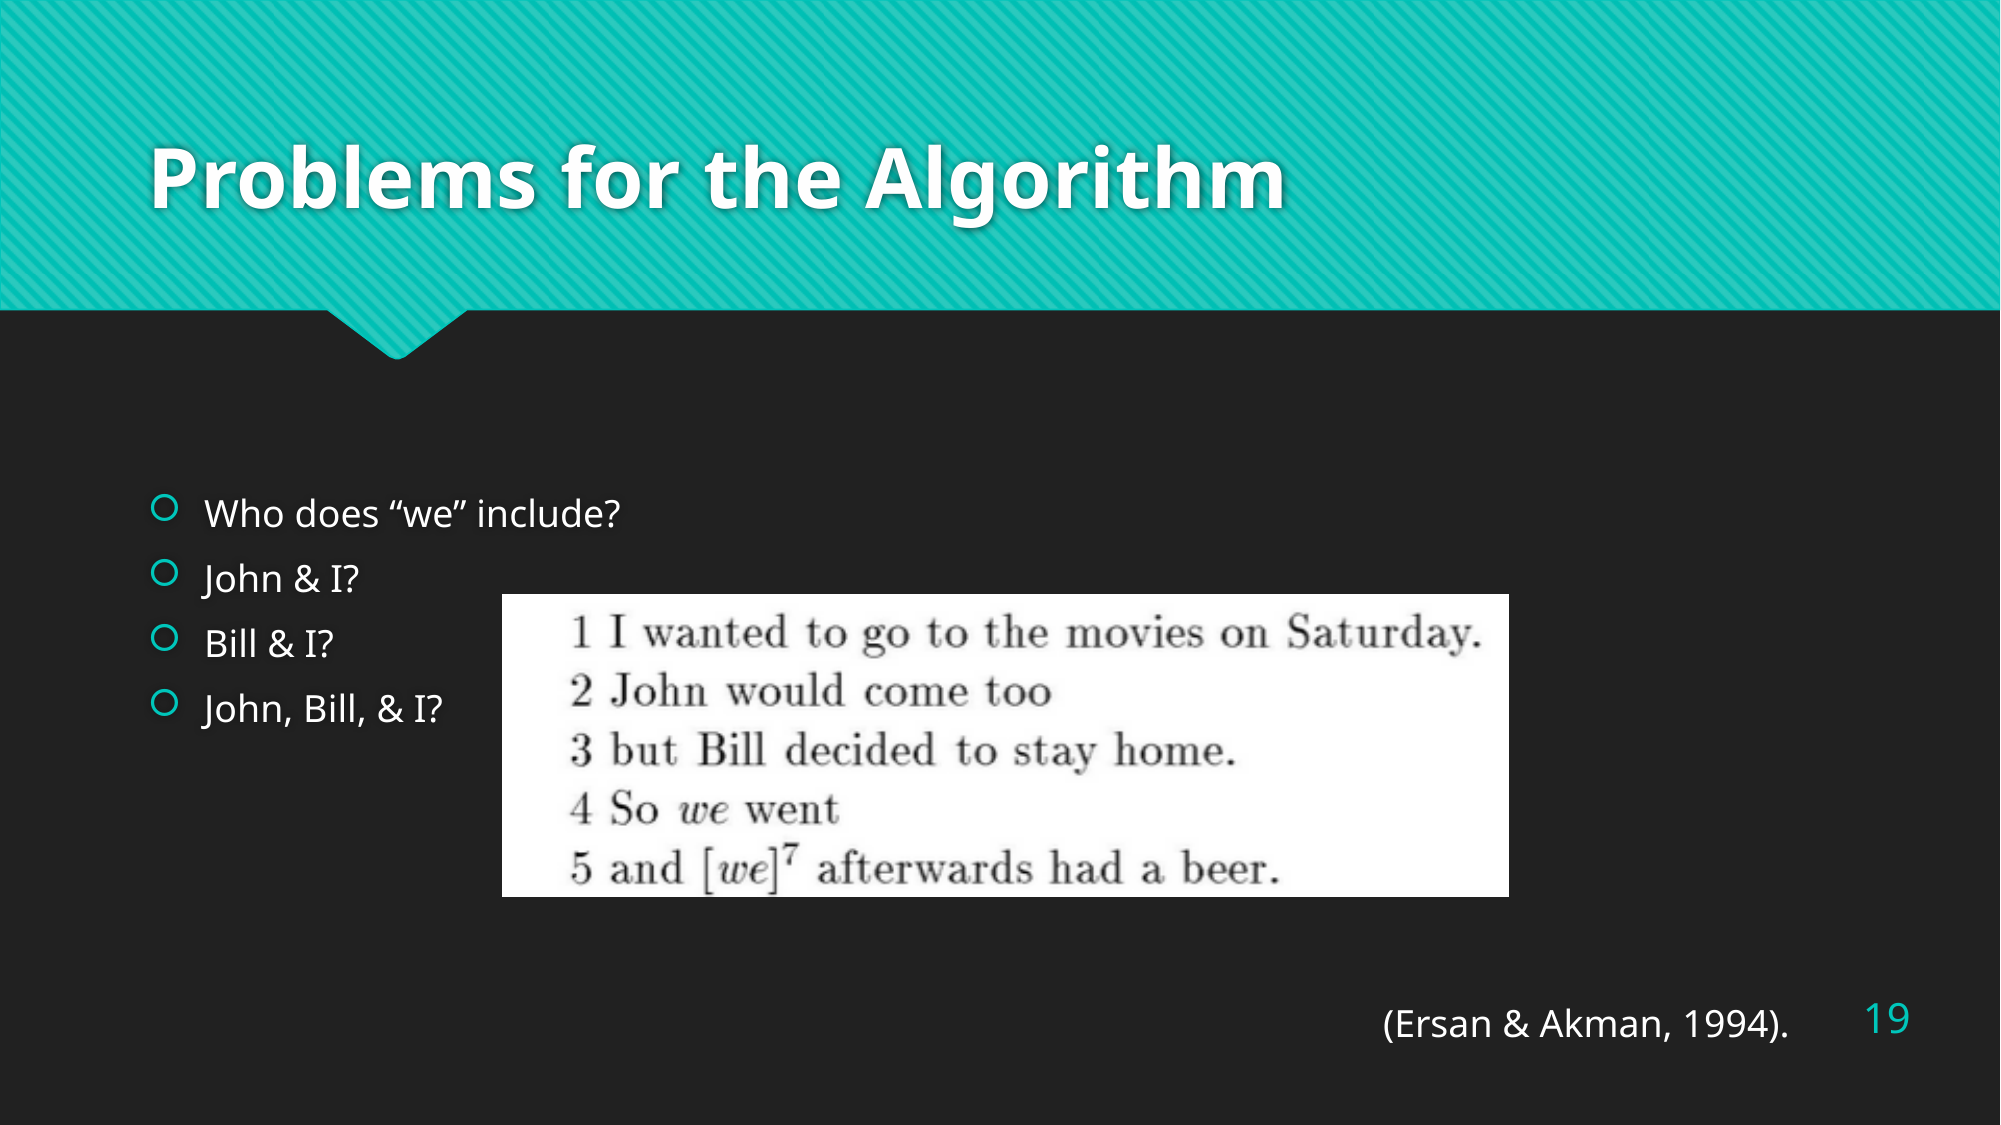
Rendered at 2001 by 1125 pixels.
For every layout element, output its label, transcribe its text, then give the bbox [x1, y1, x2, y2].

picture [501, 593, 1509, 897]
text_box (Ersan & Akman, 1994). [1368, 992, 1805, 1053]
list Who does “we” include? John & I? Bill & I? John, Bill, & I? [132, 372, 1865, 914]
title Problems for the Algorithm [132, 73, 1868, 233]
slide_number 19 [1751, 970, 1926, 1051]
